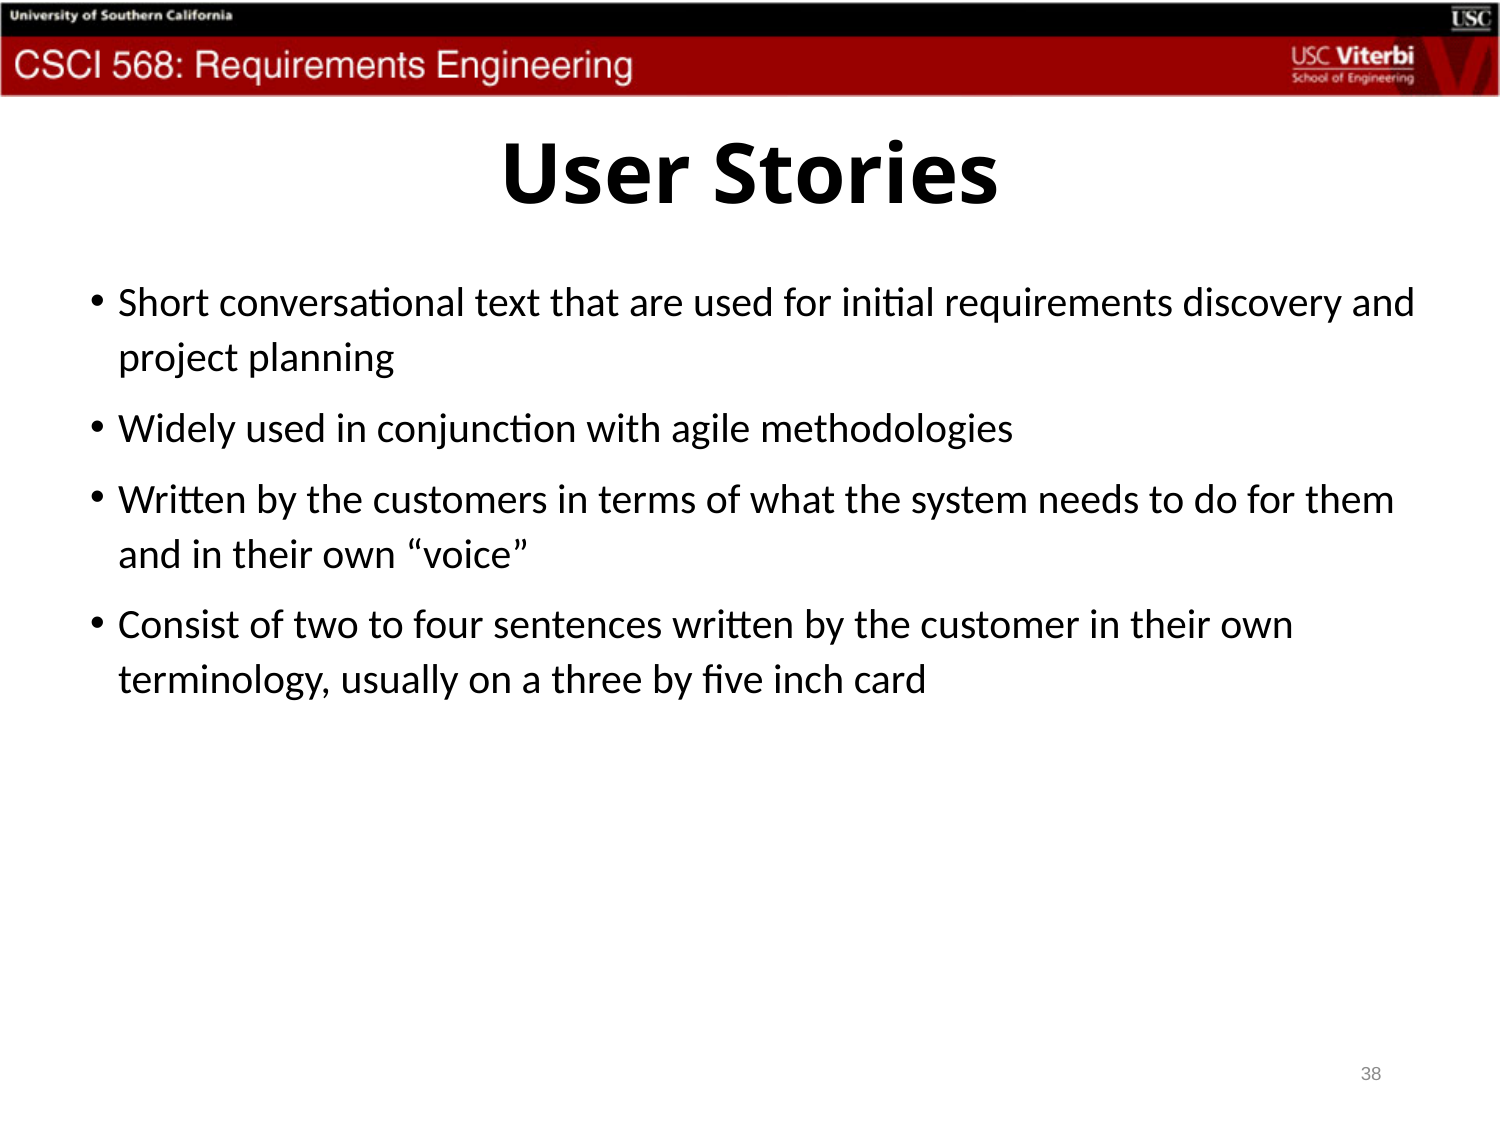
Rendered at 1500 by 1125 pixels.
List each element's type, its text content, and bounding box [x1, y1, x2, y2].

slide_number 38 [1059, 1042, 1397, 1103]
list Short conversational text that are used for initial requirements discovery and project planning Widely used in conjunction with agile methodologies Written by the customers in terms of what the system needs to do for them and in their own “voice” Consist of two to four sentences written by the customer in their own terminology, usually on a three by five inch card [75, 262, 1438, 1038]
title User Stories [103, 115, 1397, 238]
picture [0, 2, 1500, 97]
